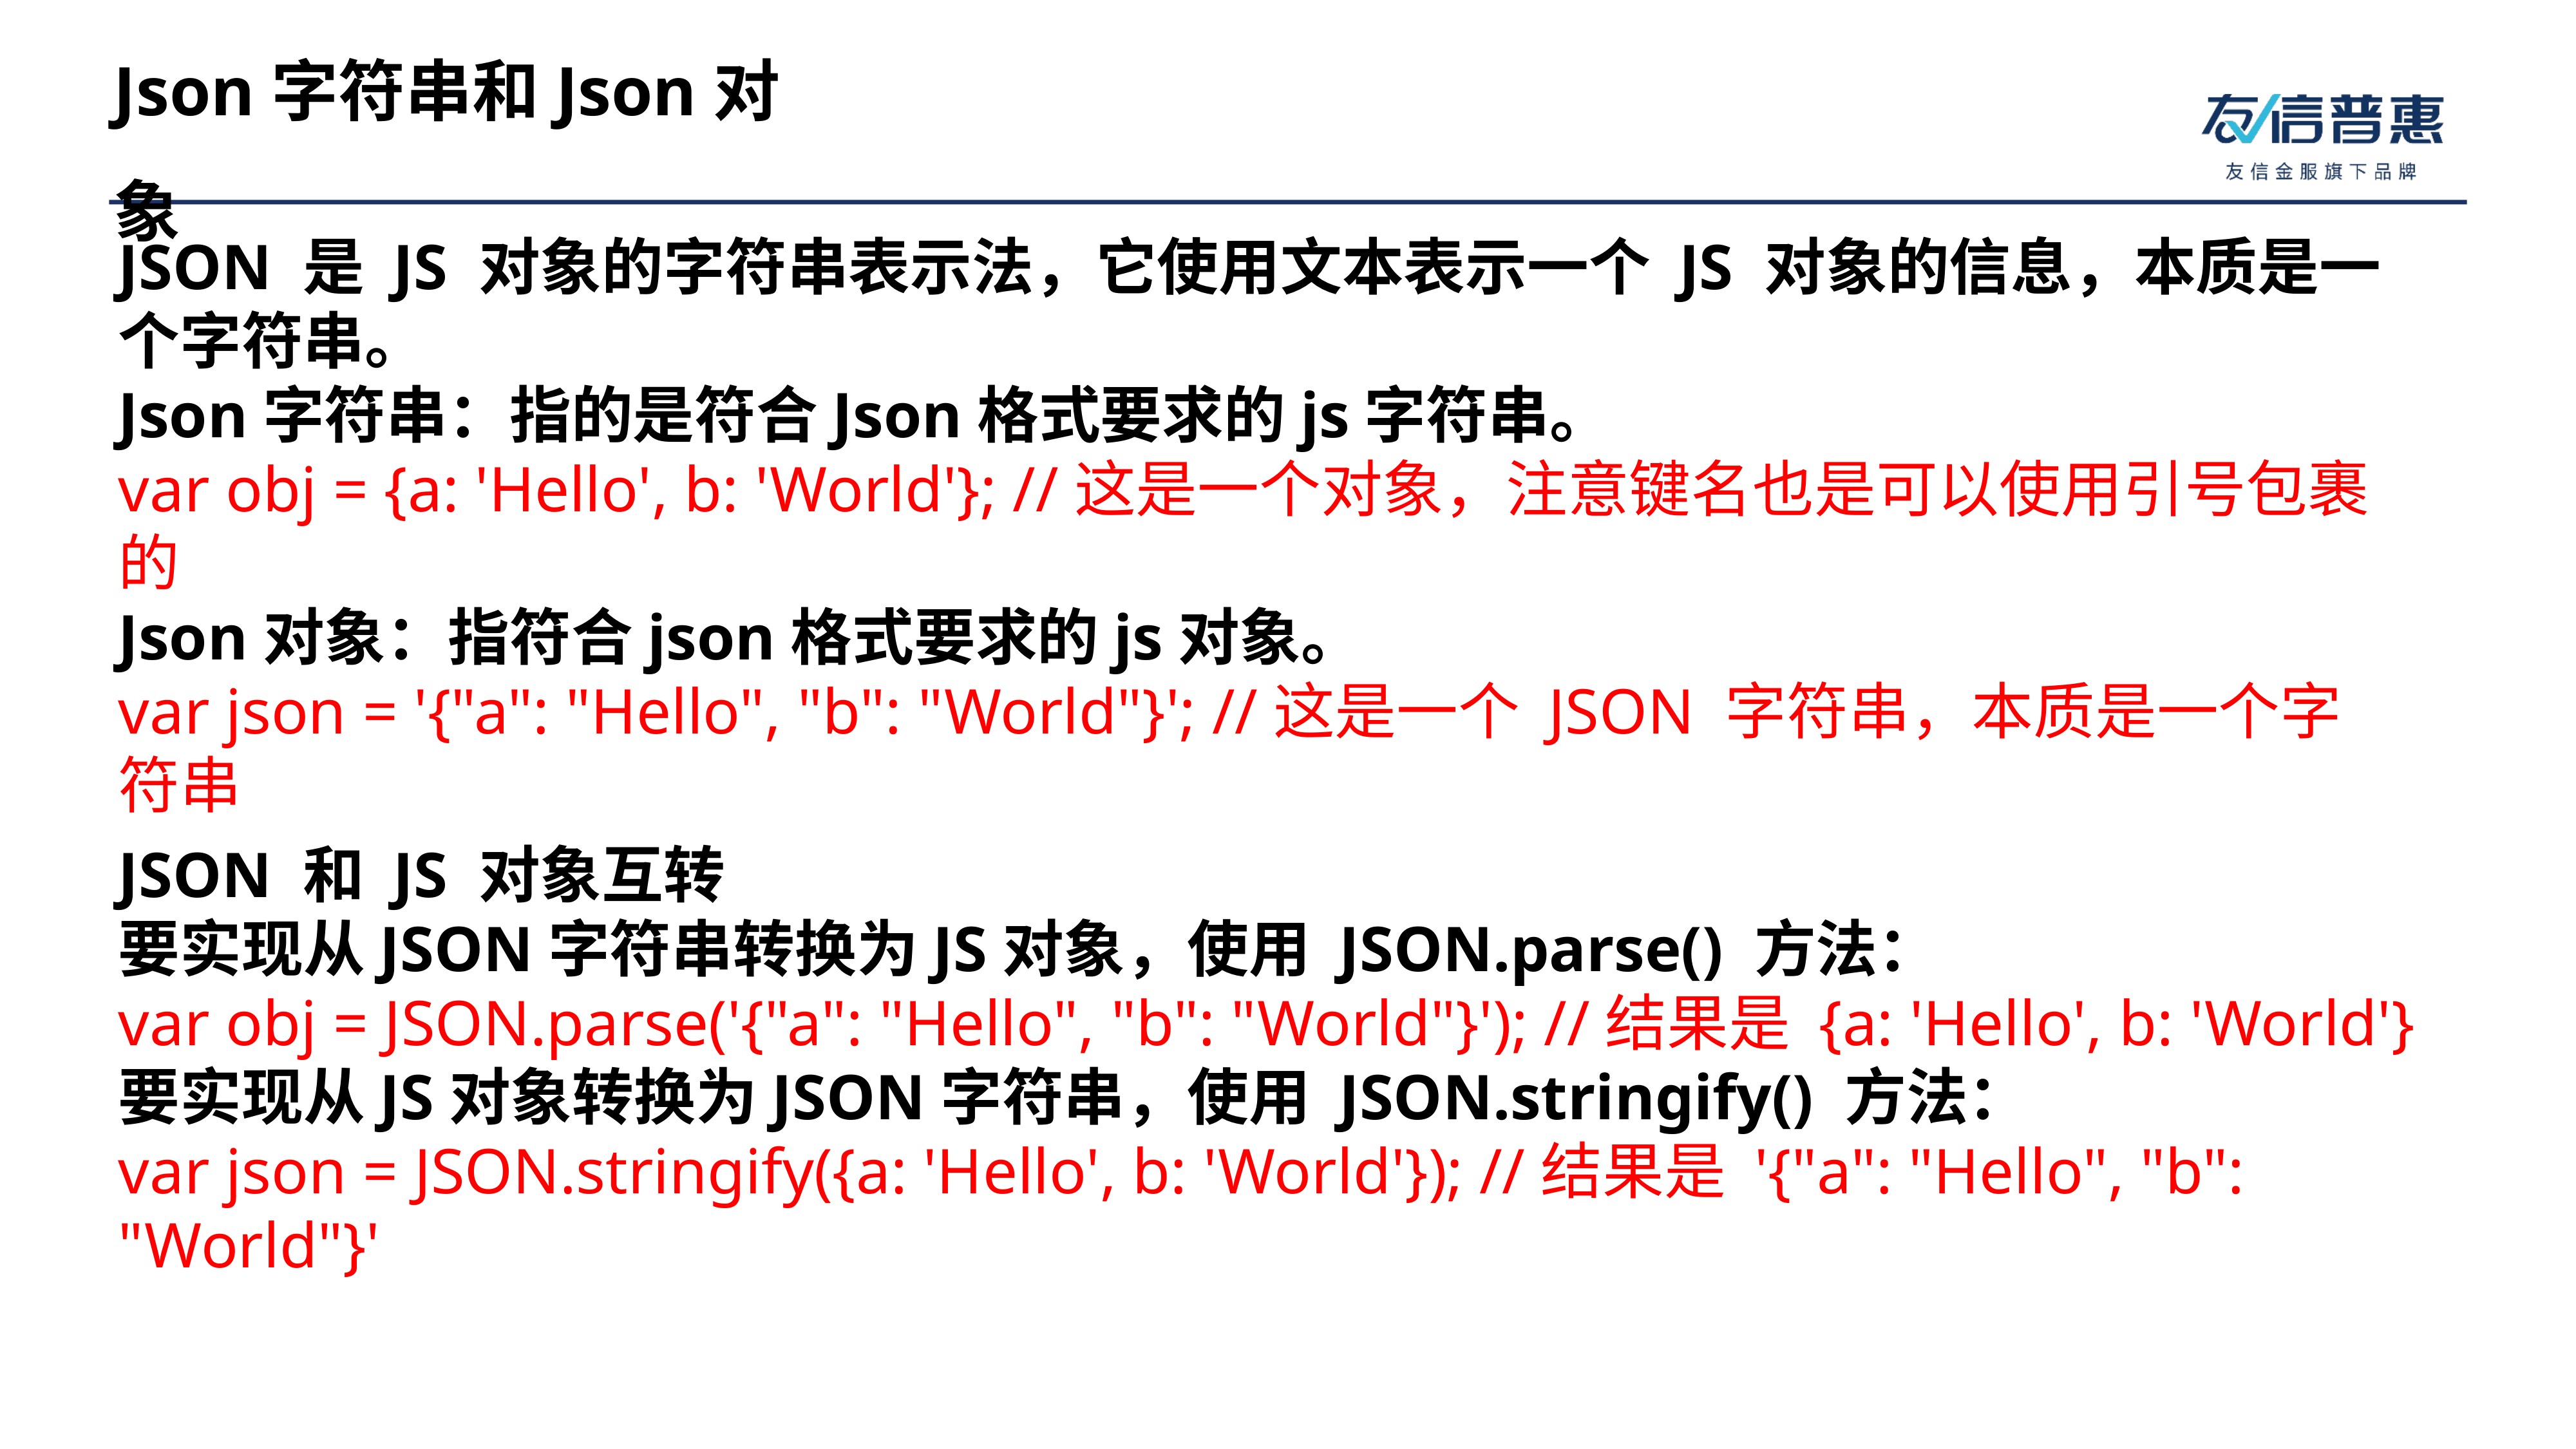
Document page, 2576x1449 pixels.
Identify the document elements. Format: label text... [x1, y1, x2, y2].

picture [2178, 94, 2467, 180]
text_box JSON 和 JS 对象互转 要实现从JSON字符串转换为JS对象，使用 JSON.parse() 方法： var obj = JSON.parse('{"a": "Hello", "b": "World"}'); //结果是 {a: 'Hello', b: 'World'} 要实现从JS对象转换为JSON字符串，使用 JSON.stringify() 方法： var json = JSON.stringify({a: 'Hello', b: 'World'}); //结果是 '{"a": "Hello", "b": "World"}' [109, 831, 2474, 1285]
text_box JSON 是 JS 对象的字符串表示法，它使用文本表示一个 JS 对象的信息，本质是一个字符串。 Json字符串：指的是符合Json格式要求的js字符串。 var obj = {a: 'Hello', b: 'World'}; //这是一个对象，注意键名也是可以使用引号包裹的 Json对象：指符合json格式要求的js对象。 var json = '{"a": "Hello", "b": "World"}'; //这是一个 JSON 字符串，本质是一个字符串 [109, 223, 2409, 825]
text_box Json字符串和Json对象 [109, 3, 835, 223]
